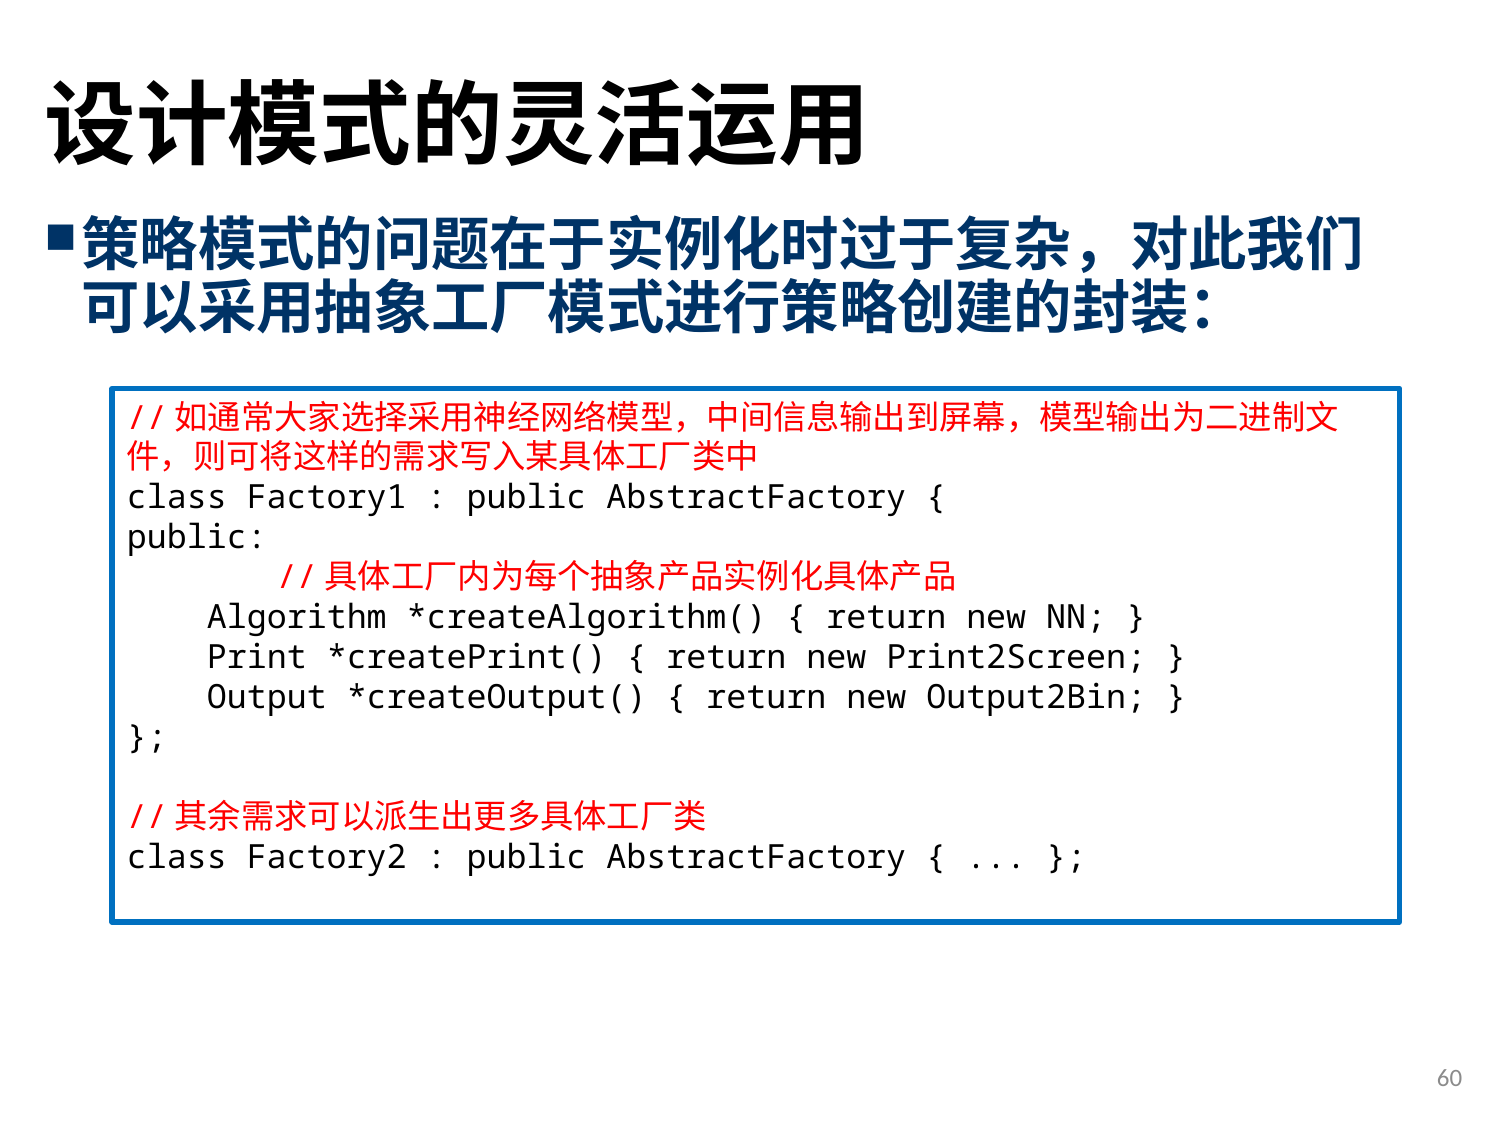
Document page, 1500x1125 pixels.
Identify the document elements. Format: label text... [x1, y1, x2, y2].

text_box //如通常大家选择采用神经网络模型，中间信息输出到屏幕，模型输出为二进制文件，则可将这样的需求写入某具体工厂类中 class Factory1 : public AbstractFactory { public: //具体工厂内为每个抽象产品实例化具体产品 Algorithm *createAlgorithm() { return new NN; } Print *createPrint() { return new Print2Screen; } Output *createOutput() { return new Output2Bin; } }; //其余需求可以派生出更多具体工厂类 class Factory2 : public AbstractFactory { ... }; [112, 388, 1400, 923]
title 设计模式的灵活运用 [29, 19, 1324, 208]
slide_number 60 [1139, 1046, 1478, 1107]
list 策略模式的问题在于实例化时过于复杂，对此我们可以采用抽象工厂模式进行策略创建的封装： [29, 208, 1424, 988]
